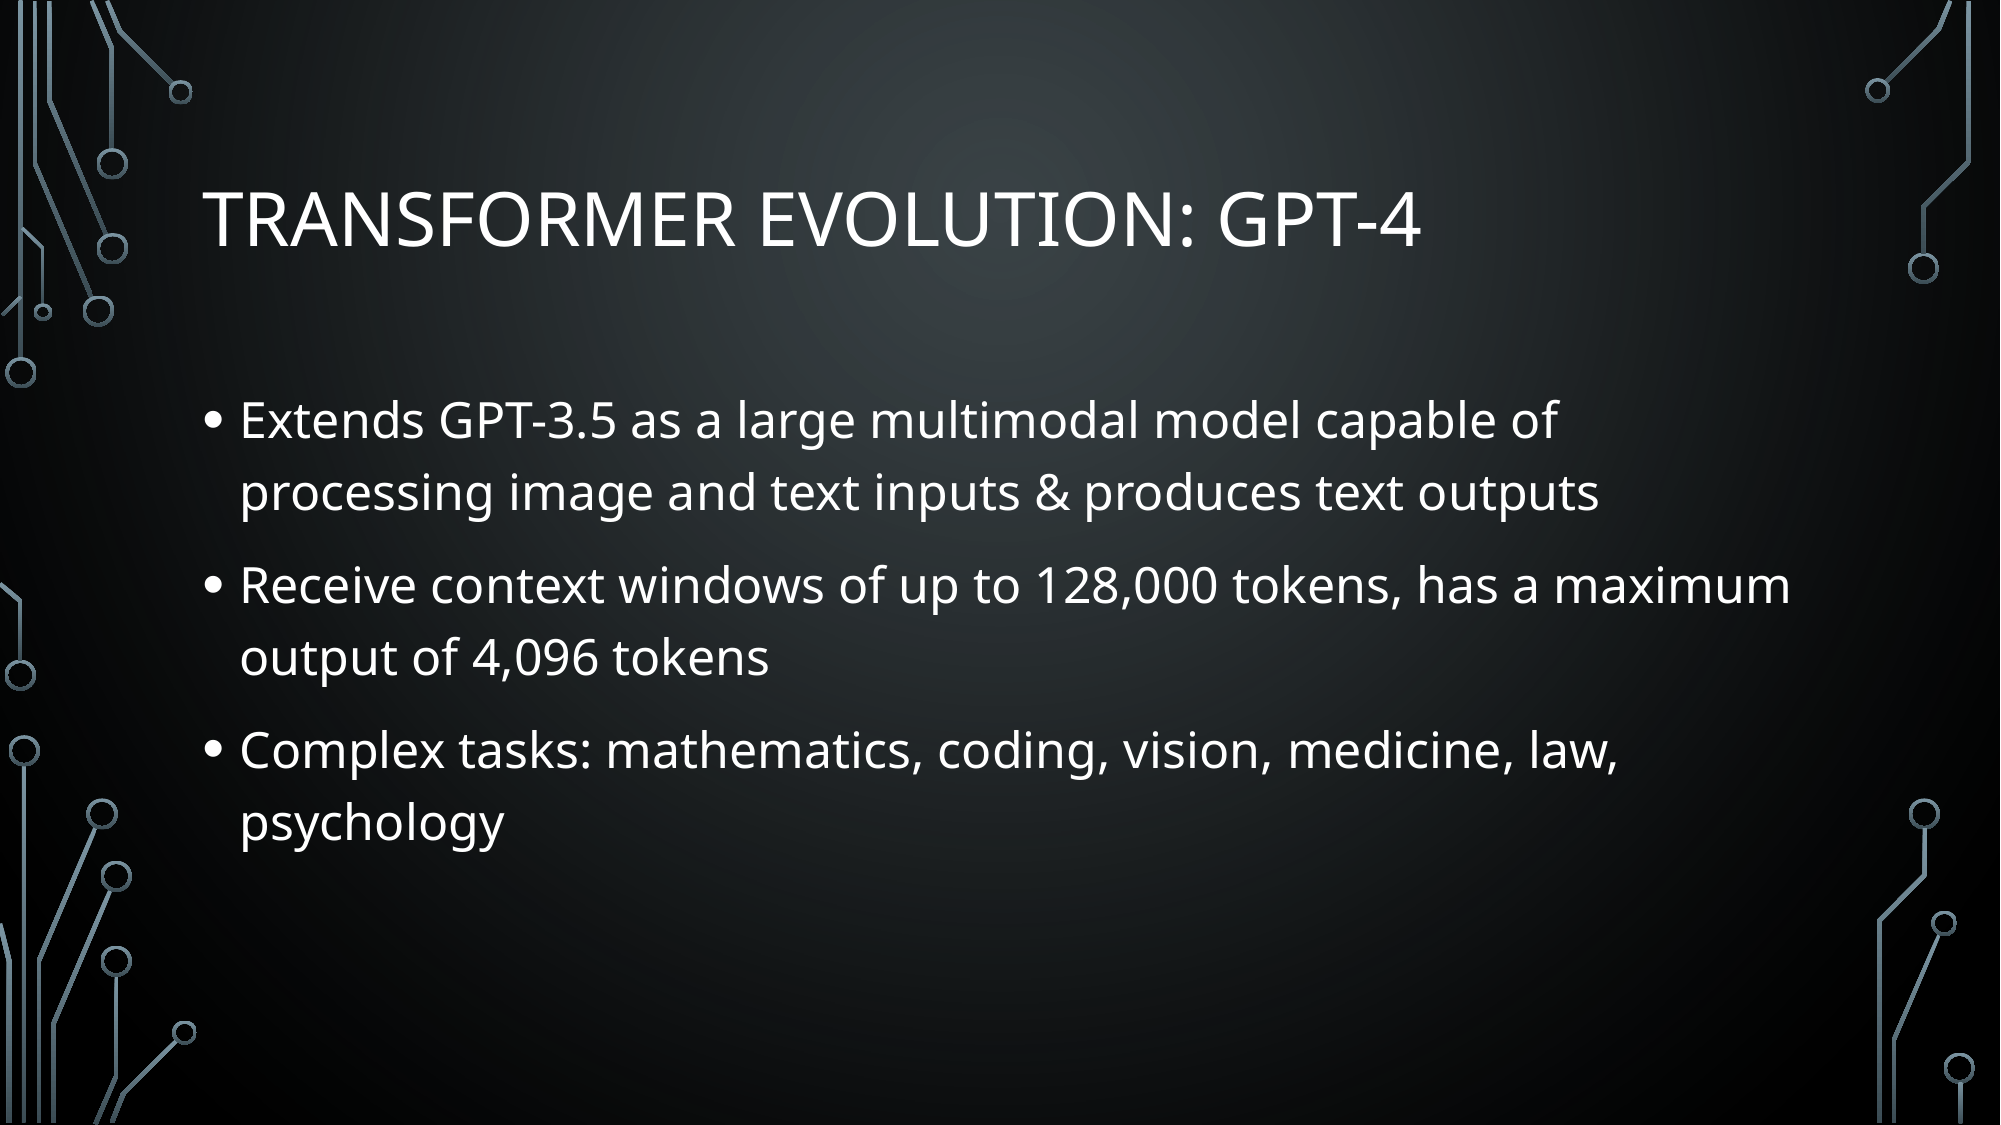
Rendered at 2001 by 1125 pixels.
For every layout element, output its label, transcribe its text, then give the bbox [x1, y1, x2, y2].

list Extends GPT-3.5 as a large multimodal model capable of processing image and text inputs & produces text outputs Receive context windows of up to 128,000 tokens, has a maximum output of 4,096 tokens Complex tasks: mathematics, coding, vision, medicine, law, psychology [187, 369, 1813, 950]
title Transformer Evolution: GPT-4 [187, 101, 1813, 344]
